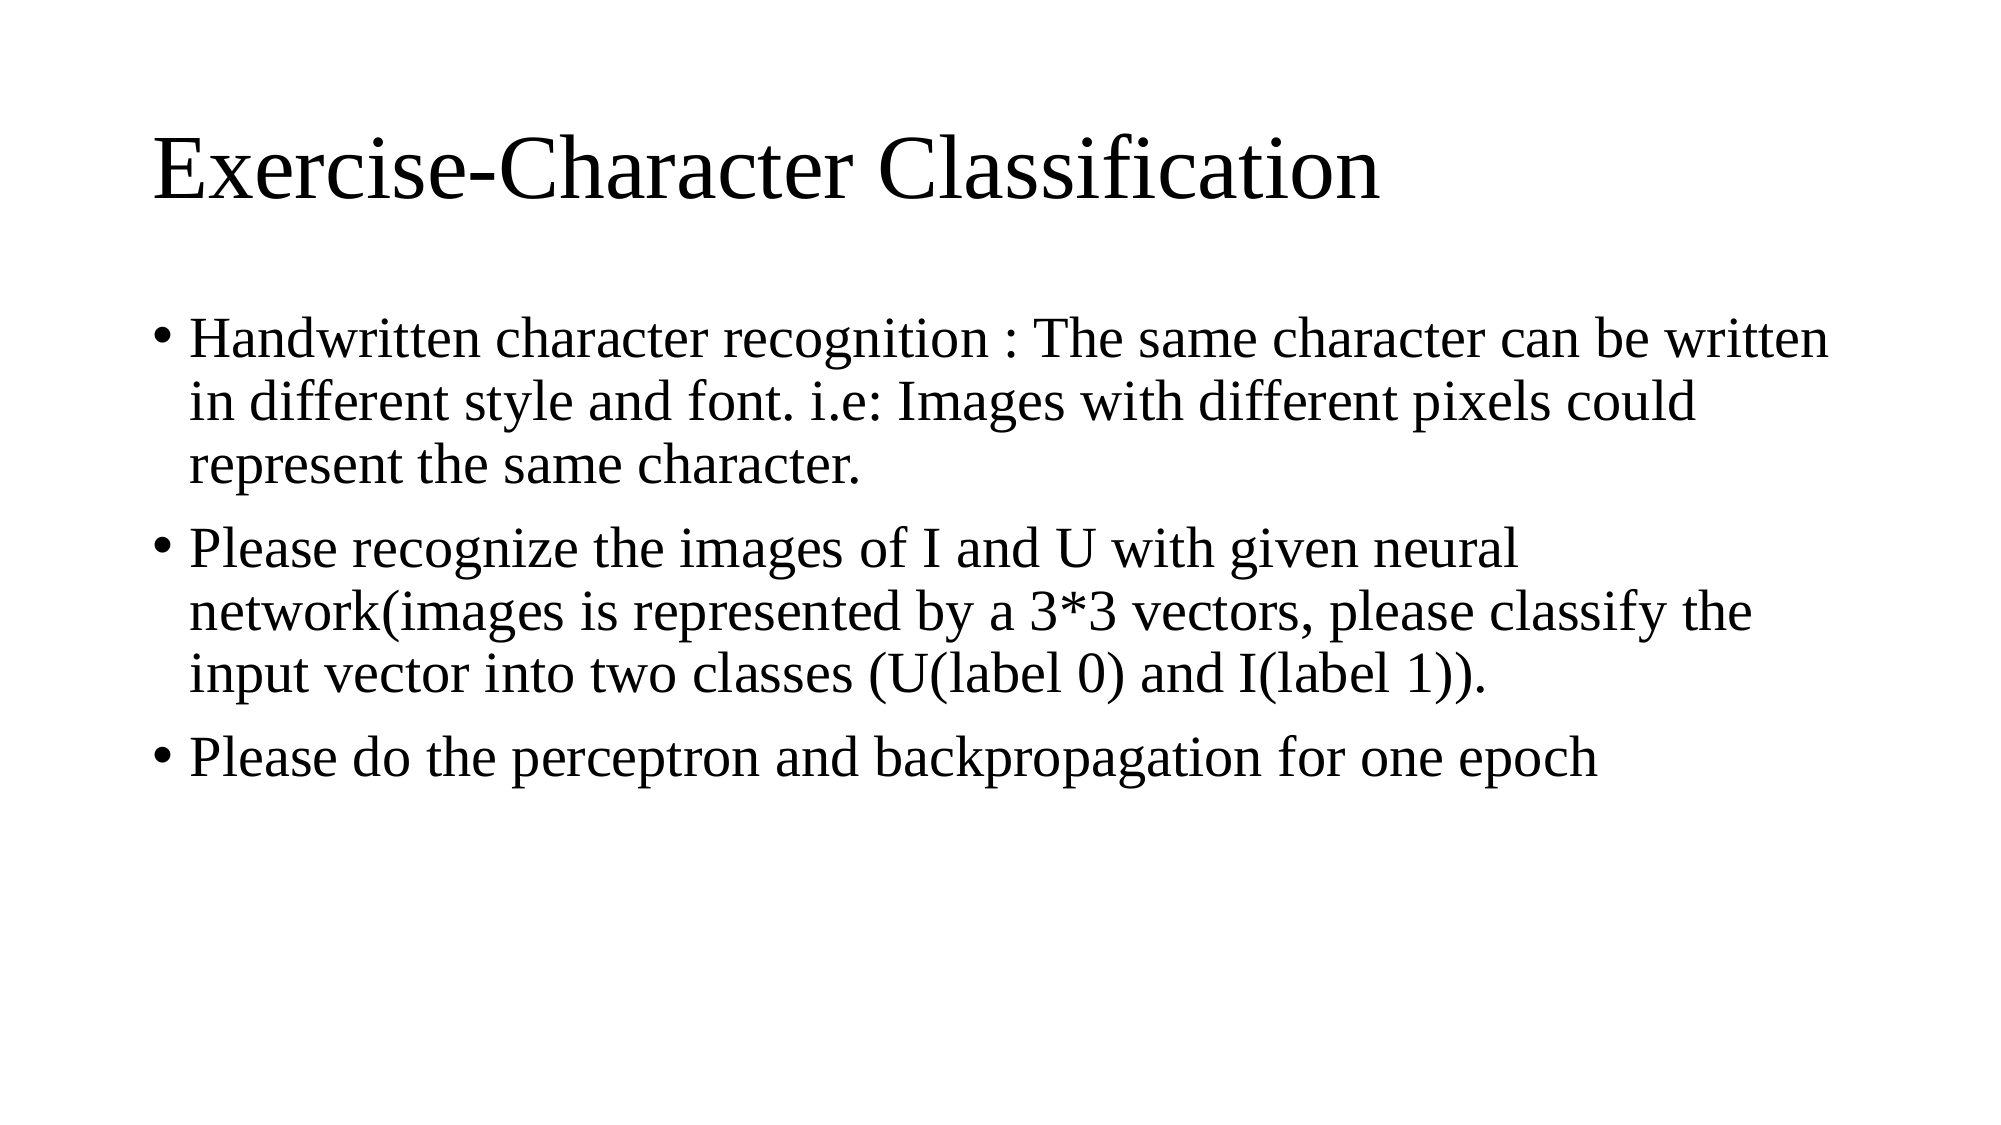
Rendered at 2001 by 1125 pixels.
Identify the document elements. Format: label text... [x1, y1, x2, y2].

list Handwritten character recognition : The same character can be written in different style and font. i.e: Images with different pixels could represent the same character. Please recognize the images of I and U with given neural network(images is represented by a 3*3 vectors, please classify the input vector into two classes (U(label 0) and I(label 1)). Please do the perceptron and backpropagation for one epoch [137, 299, 1863, 1014]
title Exercise-Character Classification [137, 59, 1863, 278]
